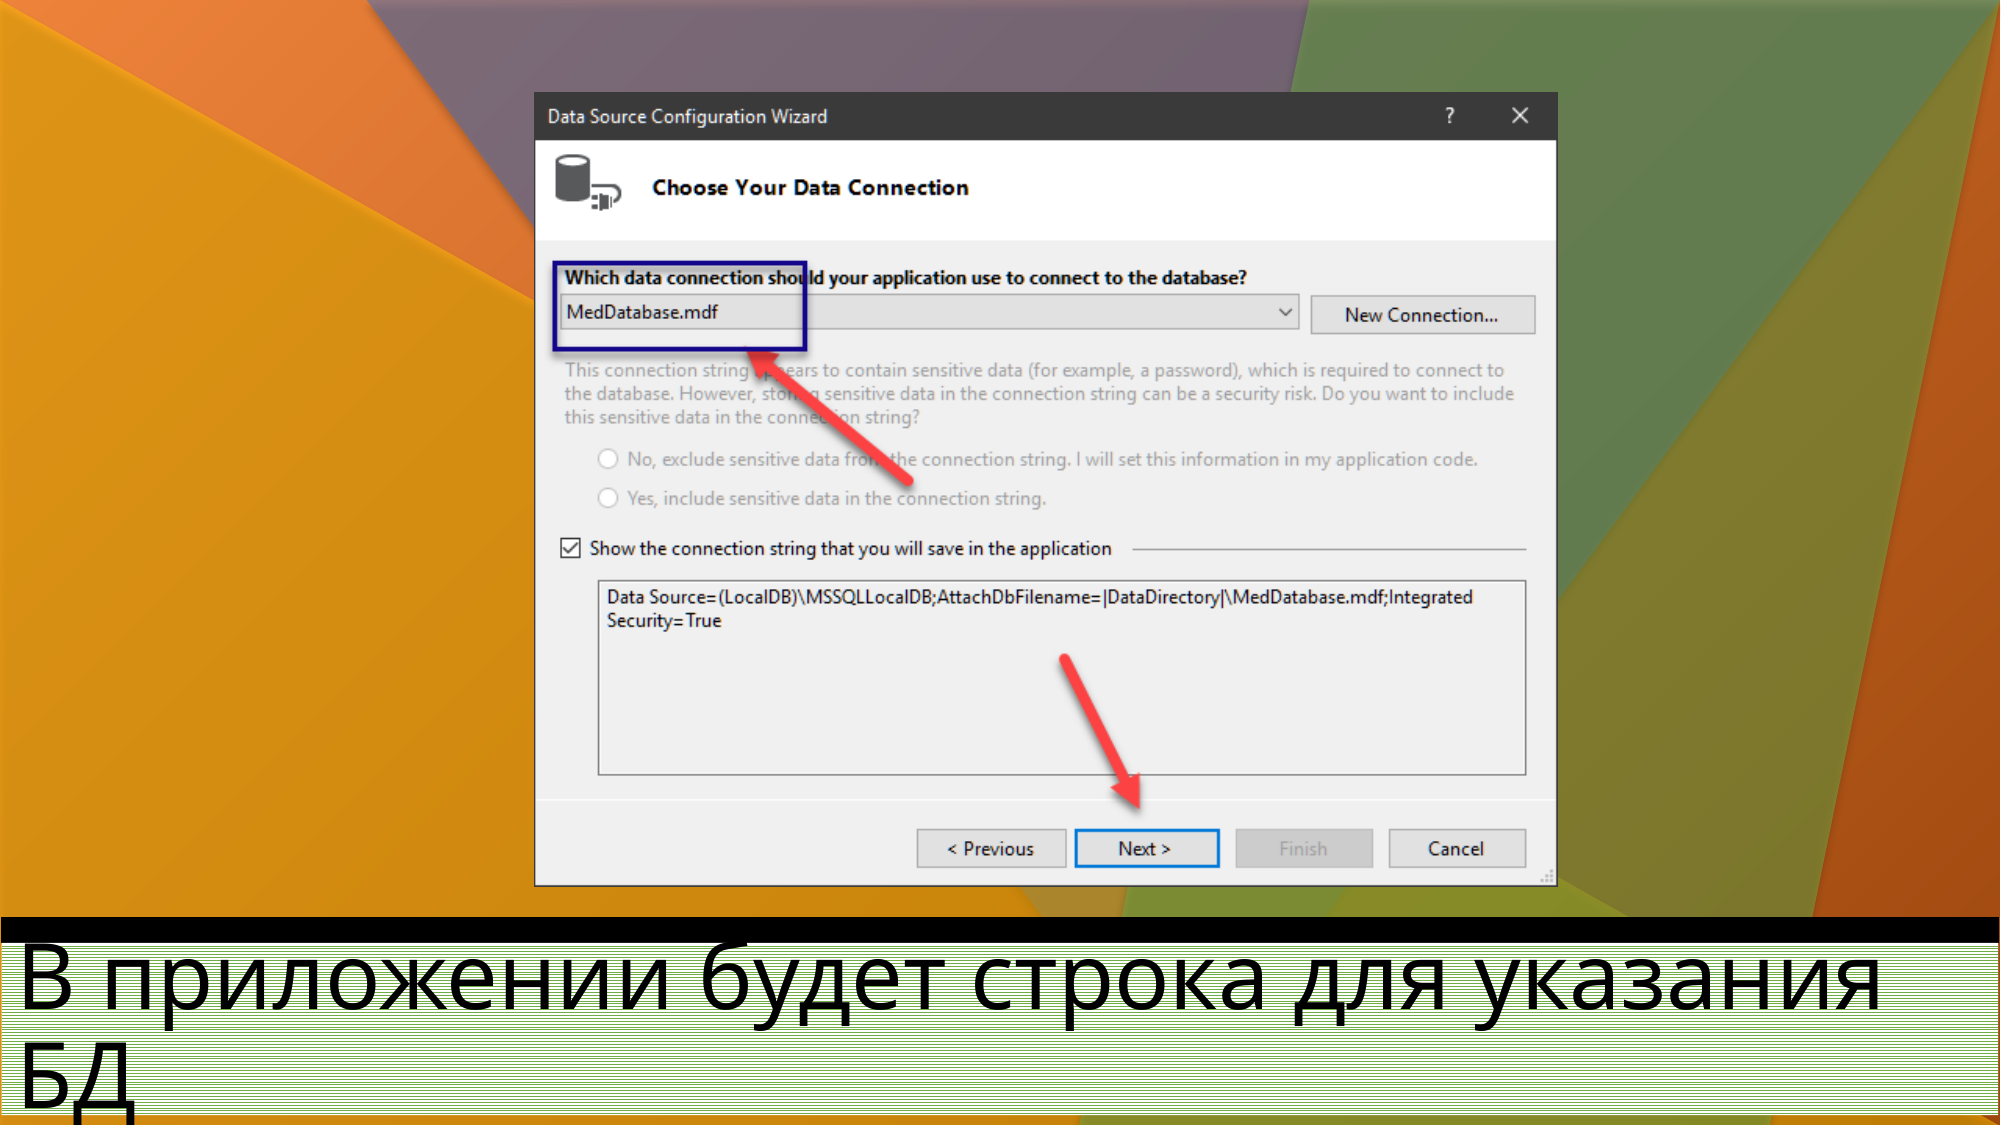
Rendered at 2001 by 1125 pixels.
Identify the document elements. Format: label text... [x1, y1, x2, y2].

title В приложении будет строка для указания БД [1, 942, 1999, 1116]
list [533, 92, 1558, 887]
